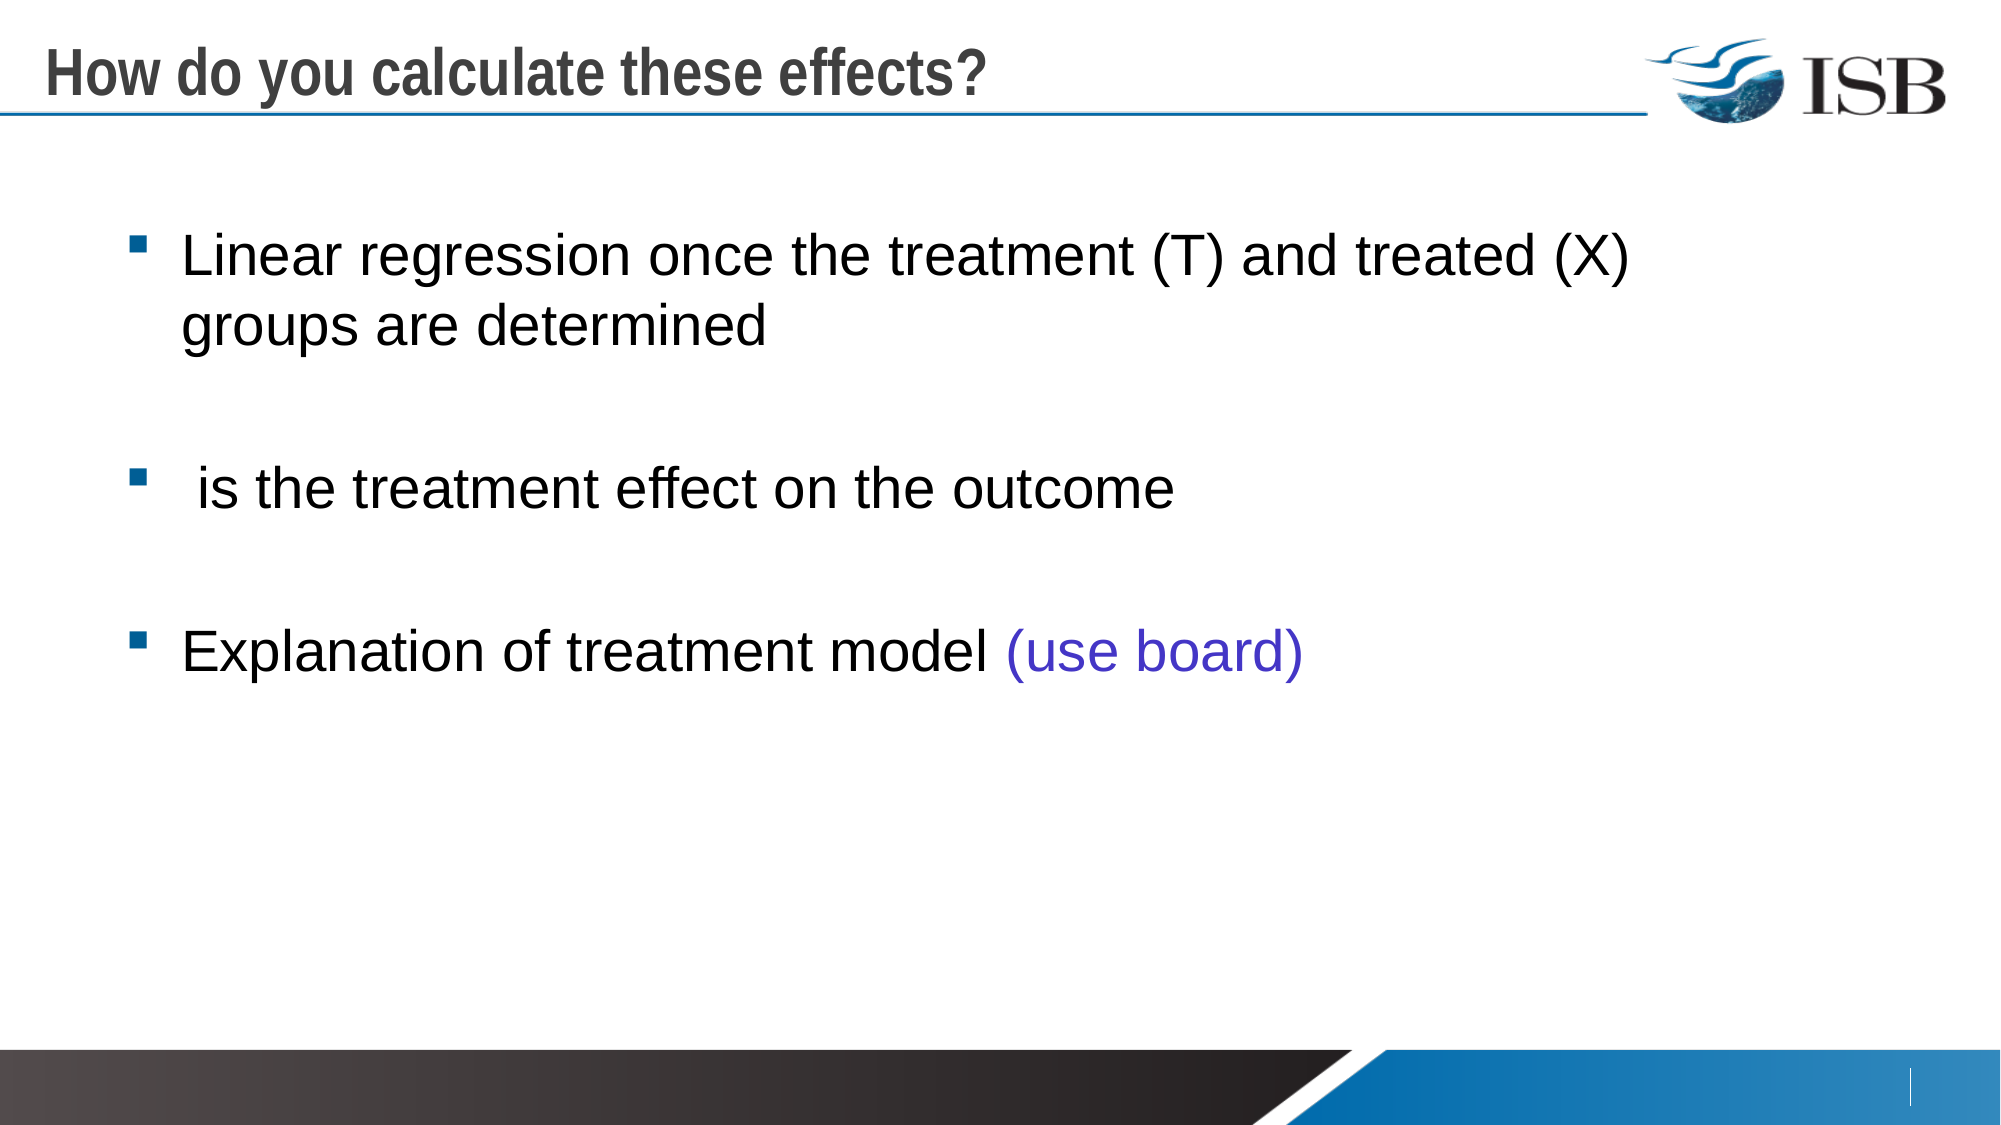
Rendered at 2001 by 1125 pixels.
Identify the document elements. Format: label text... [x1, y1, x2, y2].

title How do you calculate these effects? [30, 17, 1693, 120]
picture [0, 0, 2001, 1125]
